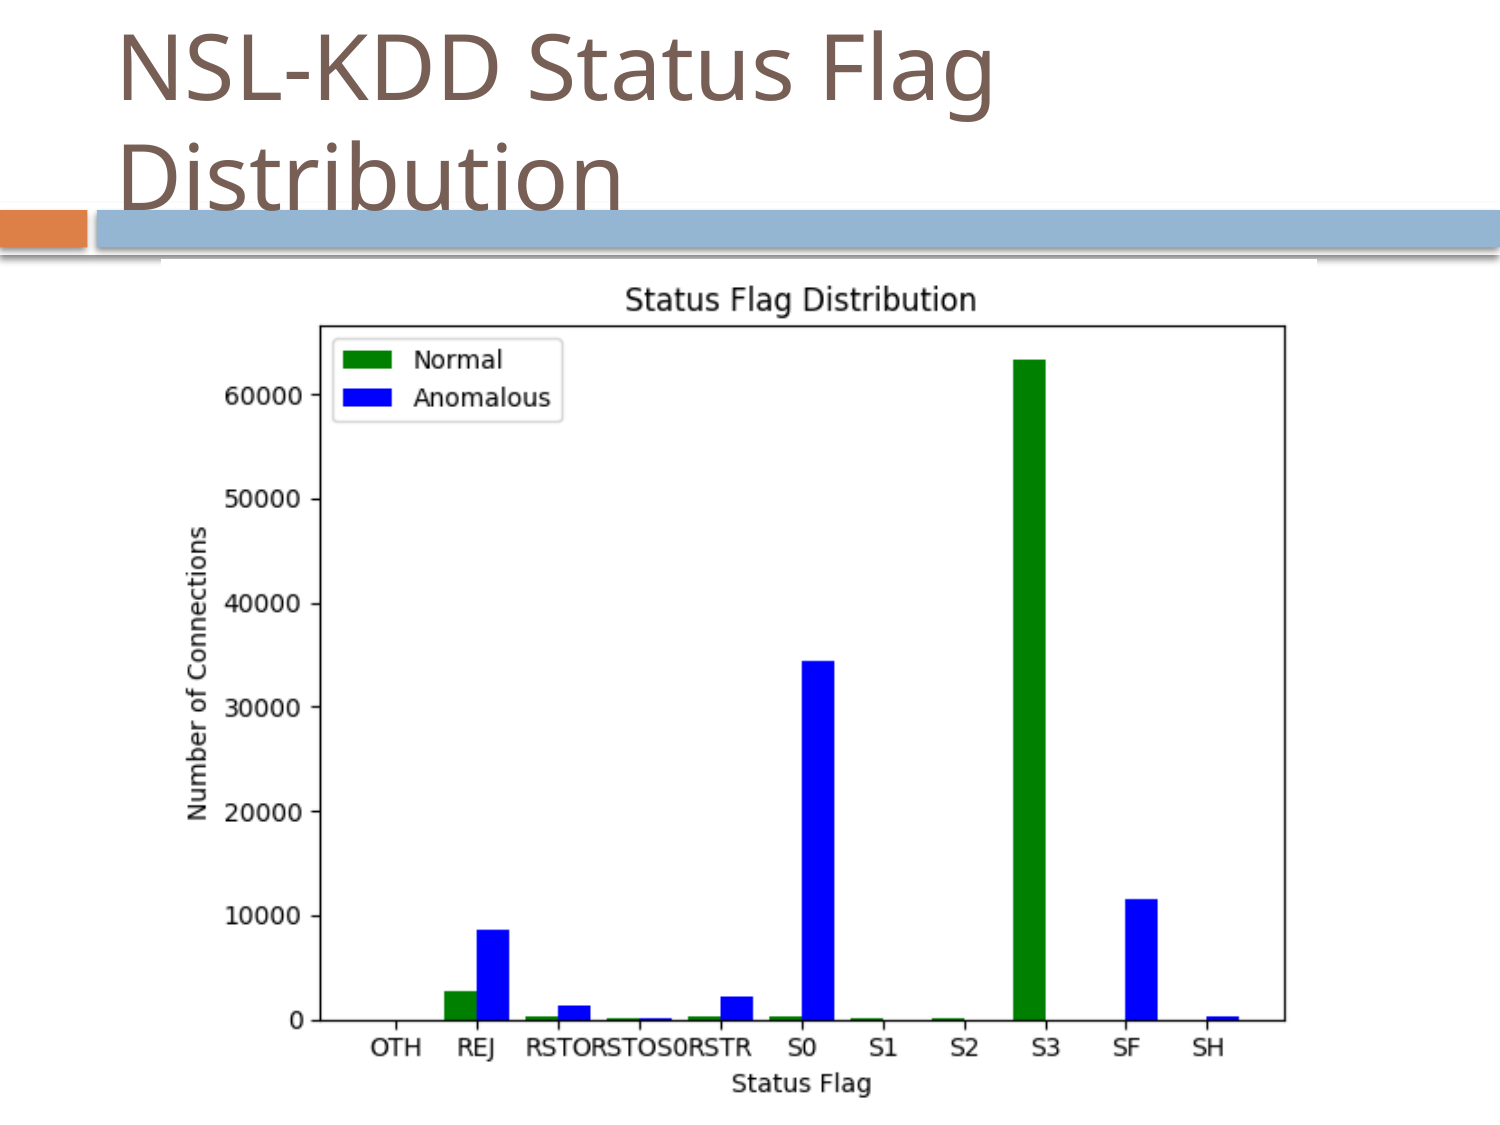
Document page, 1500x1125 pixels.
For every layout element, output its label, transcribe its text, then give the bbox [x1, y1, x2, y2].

title NSL-KDD Status Flag Distribution [100, 37, 1438, 200]
picture [161, 258, 1317, 1125]
